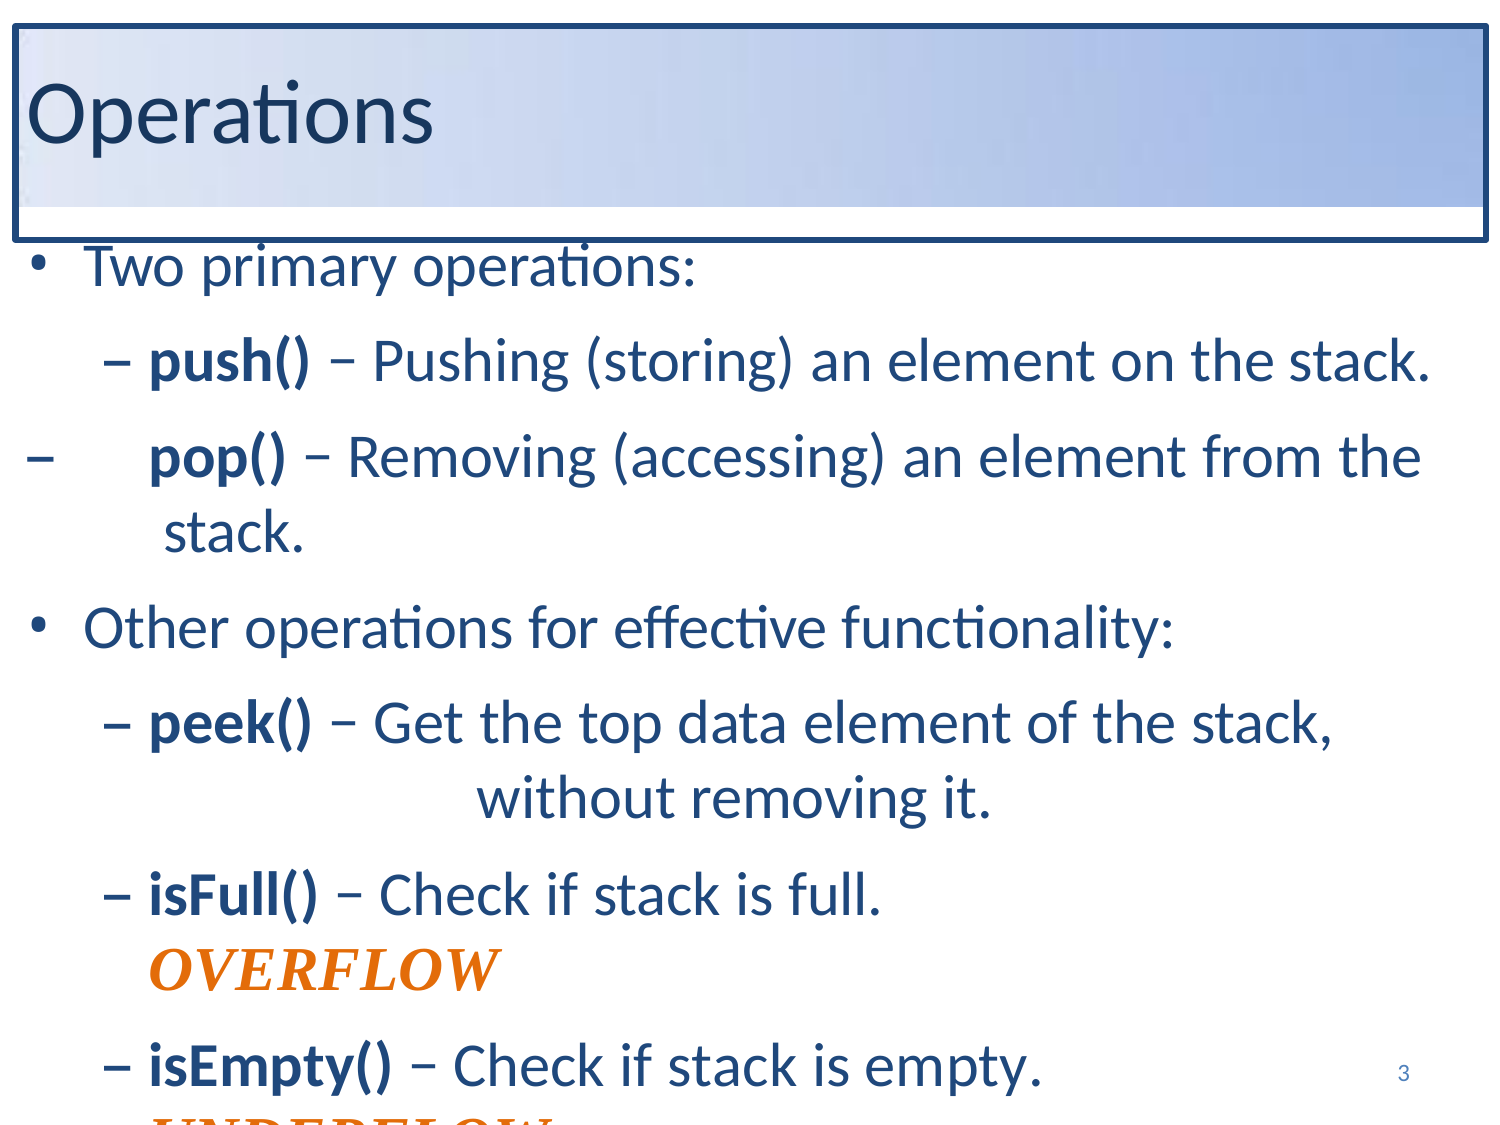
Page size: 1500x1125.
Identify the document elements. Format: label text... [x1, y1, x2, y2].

text_box Two primary operations: push() − Pushing (storing) an element on the stack. pop() − Removing (accessing) an element from the stack. Other operations for effective functionality: peek() − Get the top data element of the stack, without removing it. isFull() − Check if stack is full. OVERFLOW isEmpty() − Check if stack is empty. UNDERFLOW [24, 200, 1467, 1125]
title Operations [15, 26, 1487, 240]
